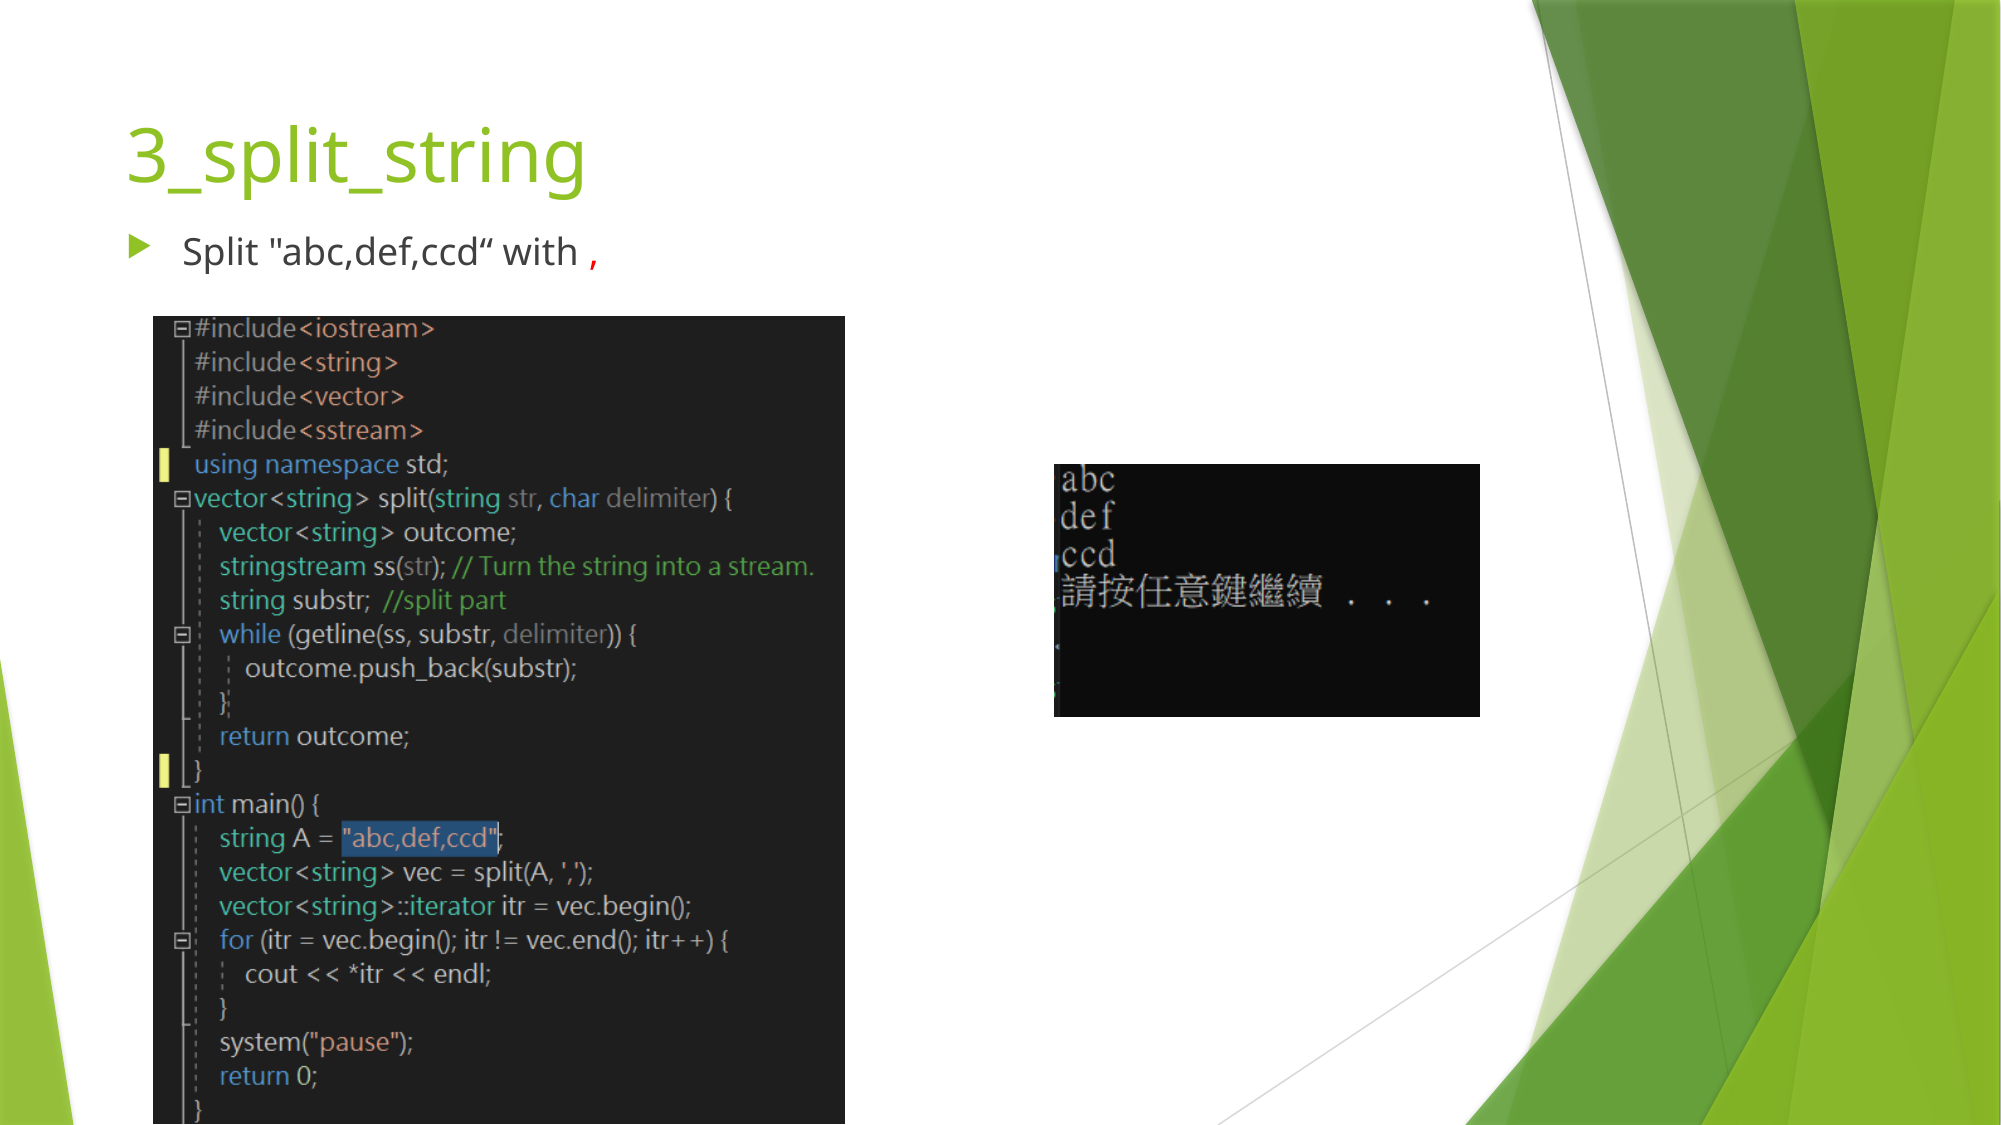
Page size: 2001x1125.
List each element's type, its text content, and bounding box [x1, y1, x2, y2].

list Split "abc,def,ccd“ with , [111, 220, 1522, 858]
picture [152, 316, 845, 1124]
picture [1054, 463, 1481, 717]
title 3_split_string [111, 99, 1522, 220]
